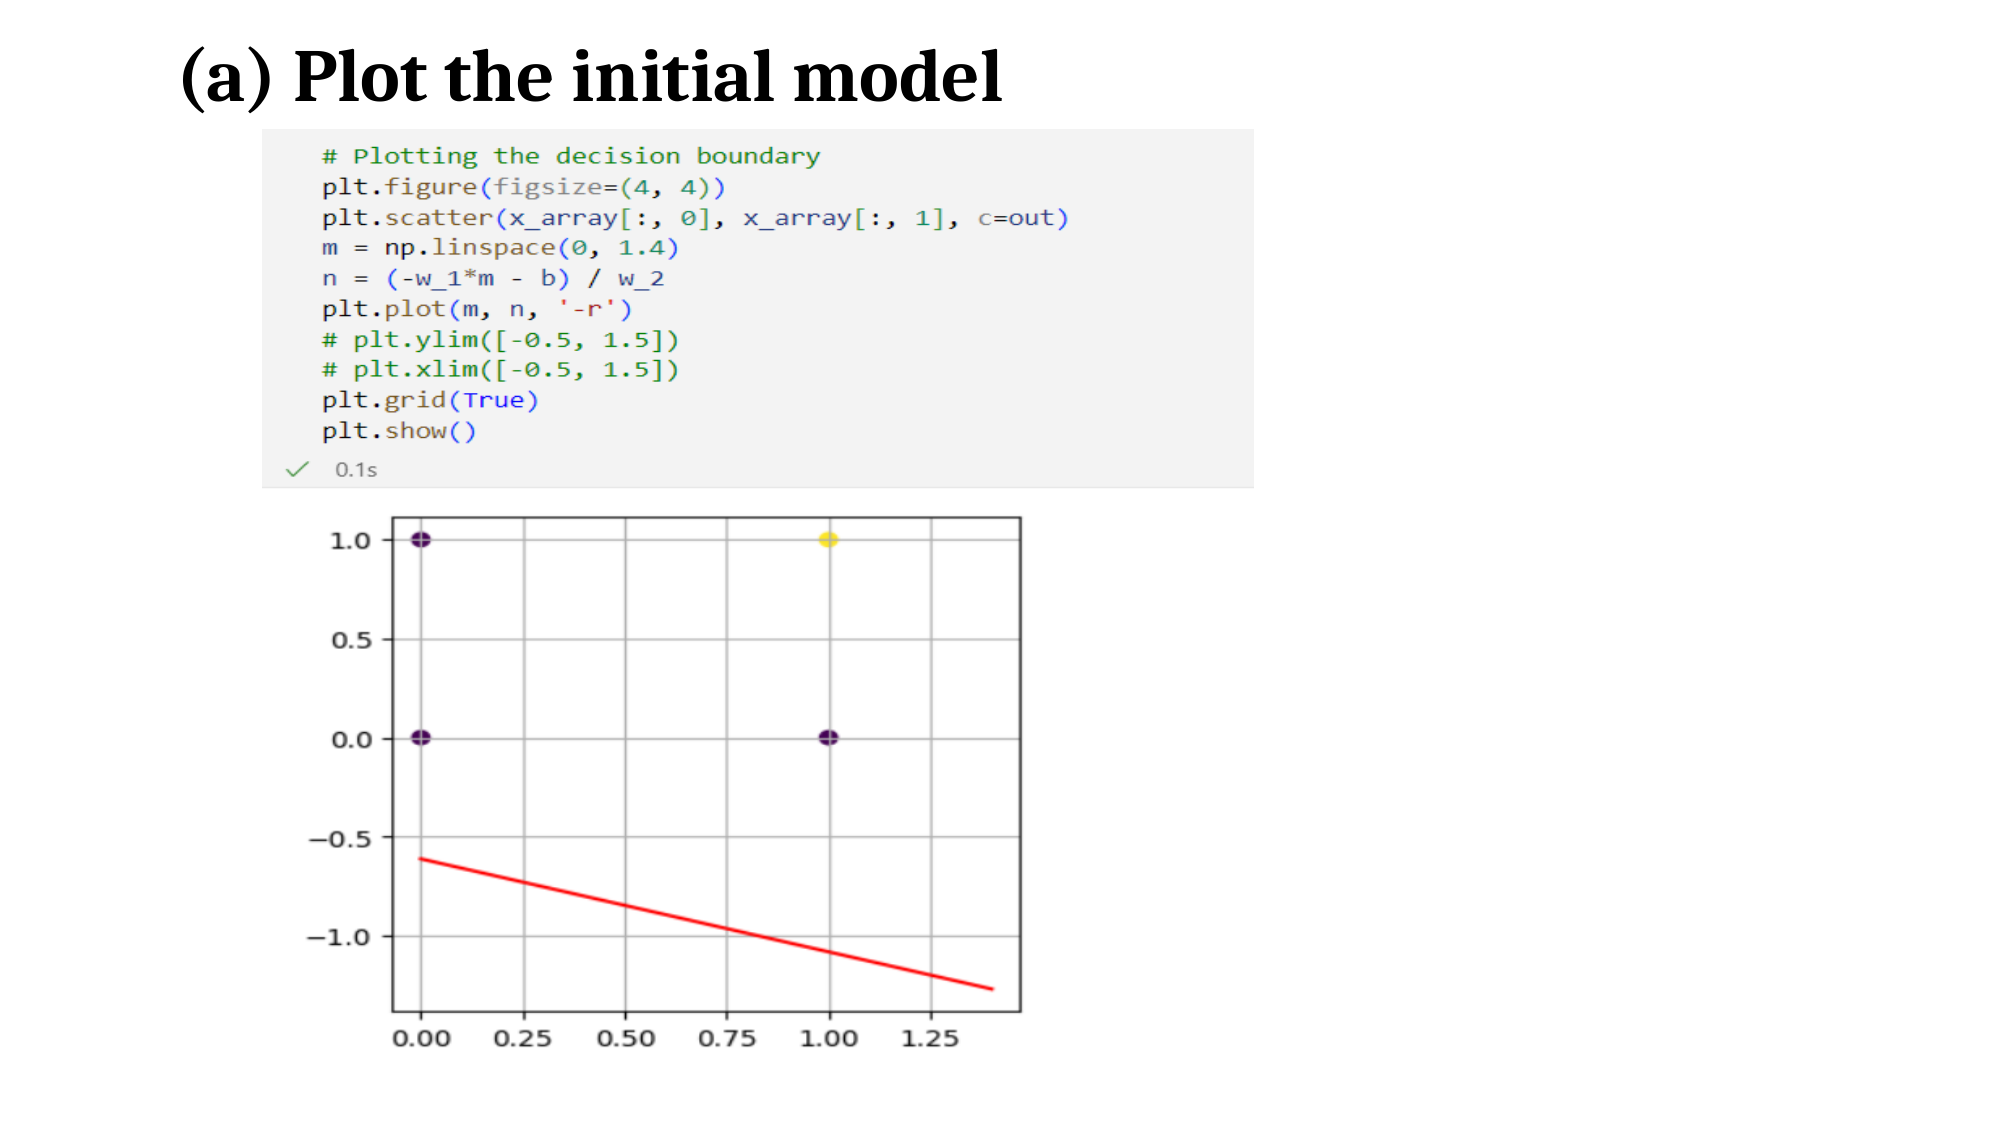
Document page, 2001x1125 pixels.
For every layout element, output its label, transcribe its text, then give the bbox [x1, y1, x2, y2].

title (a) Plot the initial model [137, 0, 1863, 181]
picture [262, 129, 1254, 1085]
